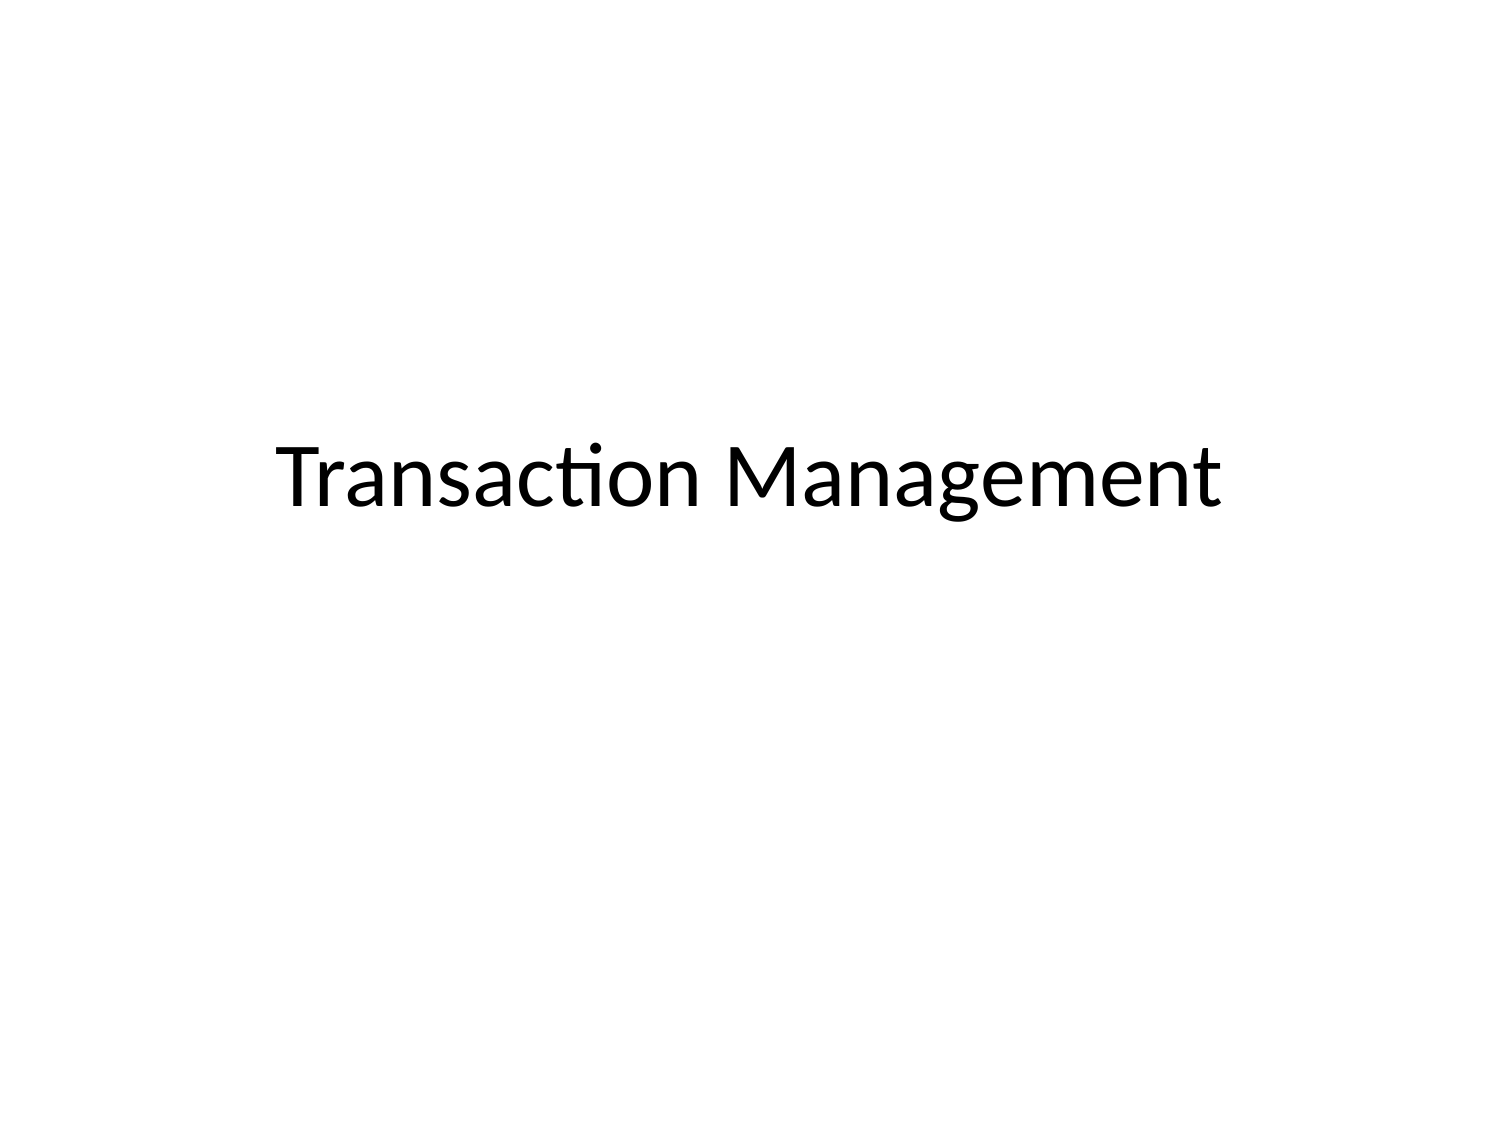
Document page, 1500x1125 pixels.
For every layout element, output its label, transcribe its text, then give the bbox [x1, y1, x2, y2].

title Transaction Management [112, 349, 1388, 591]
